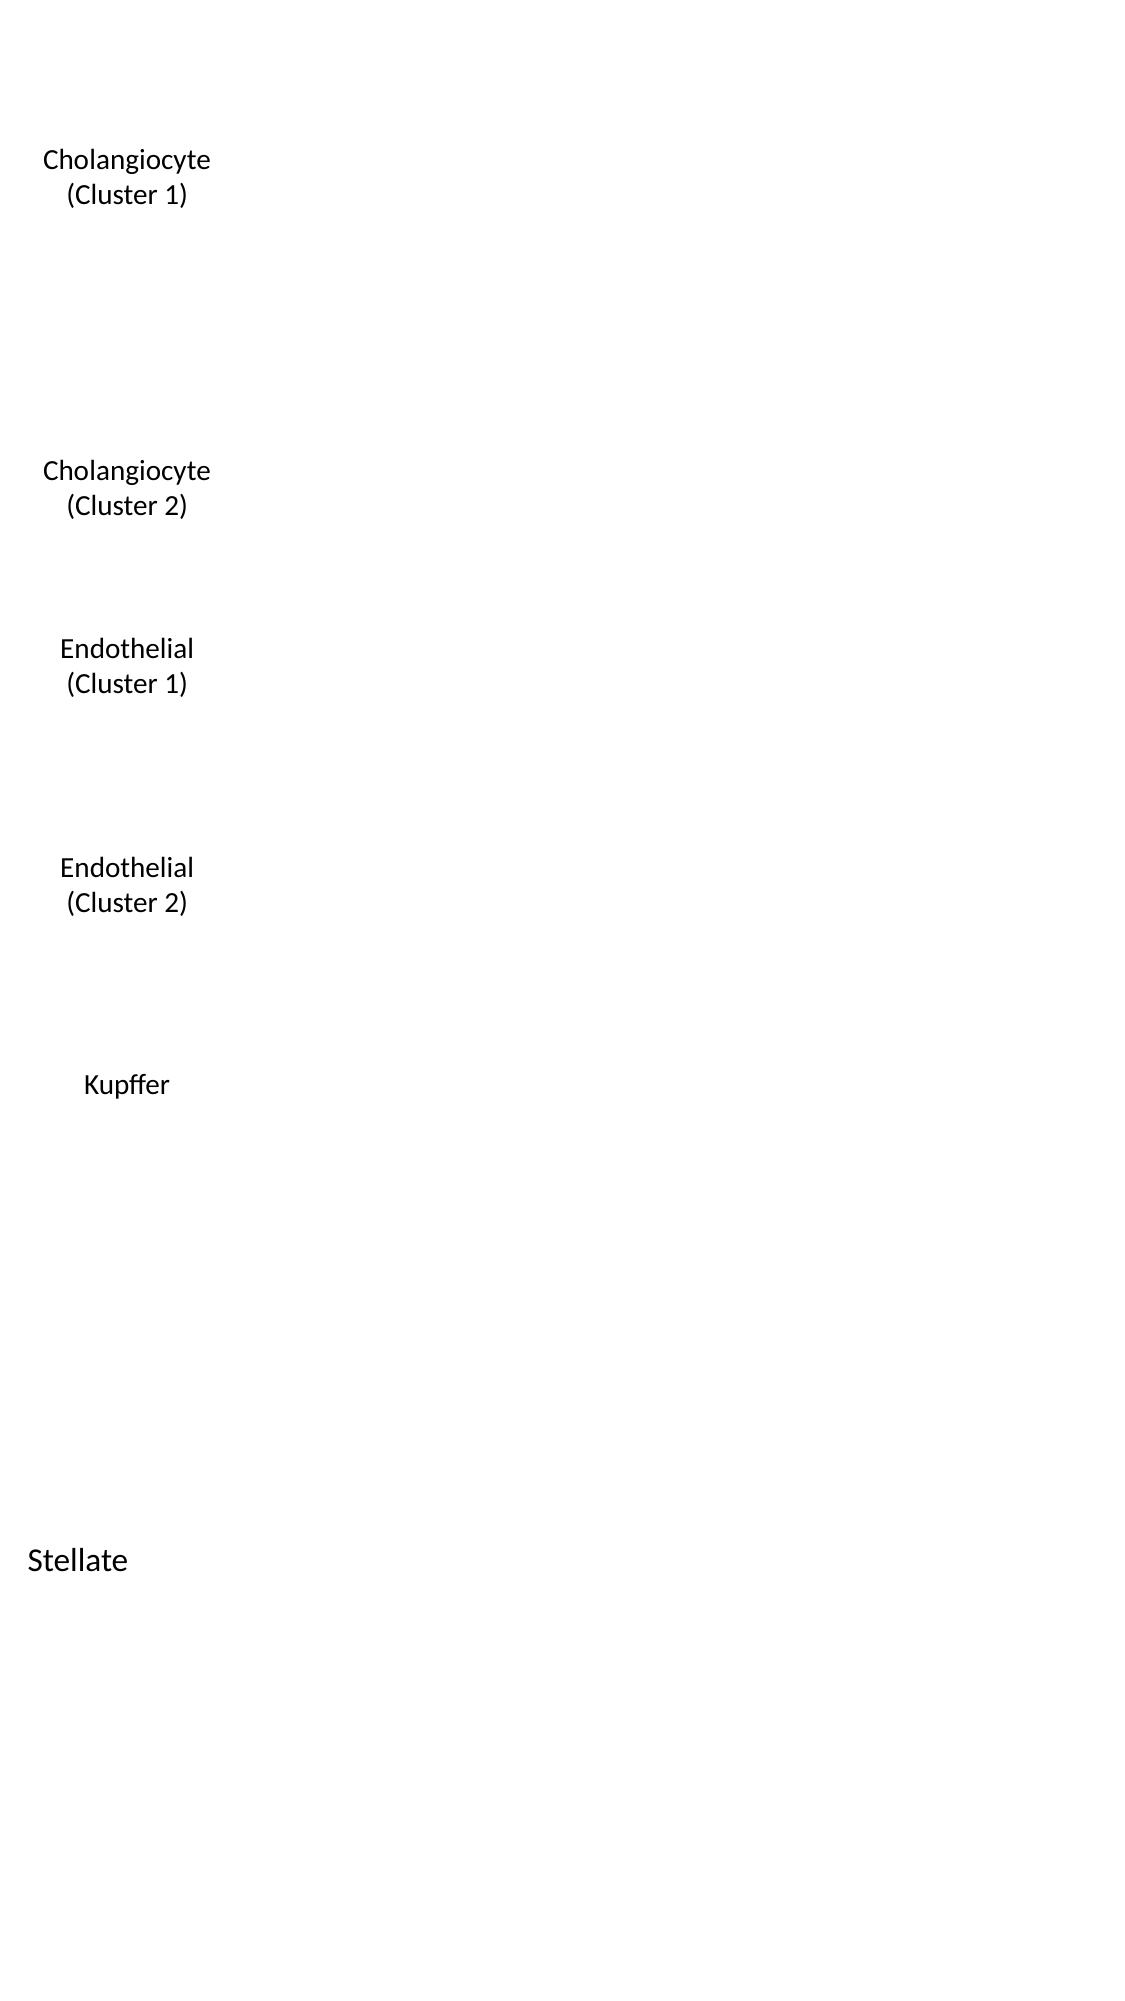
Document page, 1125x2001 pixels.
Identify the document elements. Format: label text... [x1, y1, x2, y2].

text_box Endothelial (Cluster 1) [12, 622, 242, 707]
text_box Endothelial (Cluster 2) [12, 841, 242, 926]
text_box Cholangiocyte (Cluster 1) [12, 132, 242, 218]
text_box Stellate [12, 1531, 242, 1586]
text_box Cholangiocyte (Cluster 2) [12, 444, 242, 529]
text_box Kupffer [12, 1058, 242, 1108]
